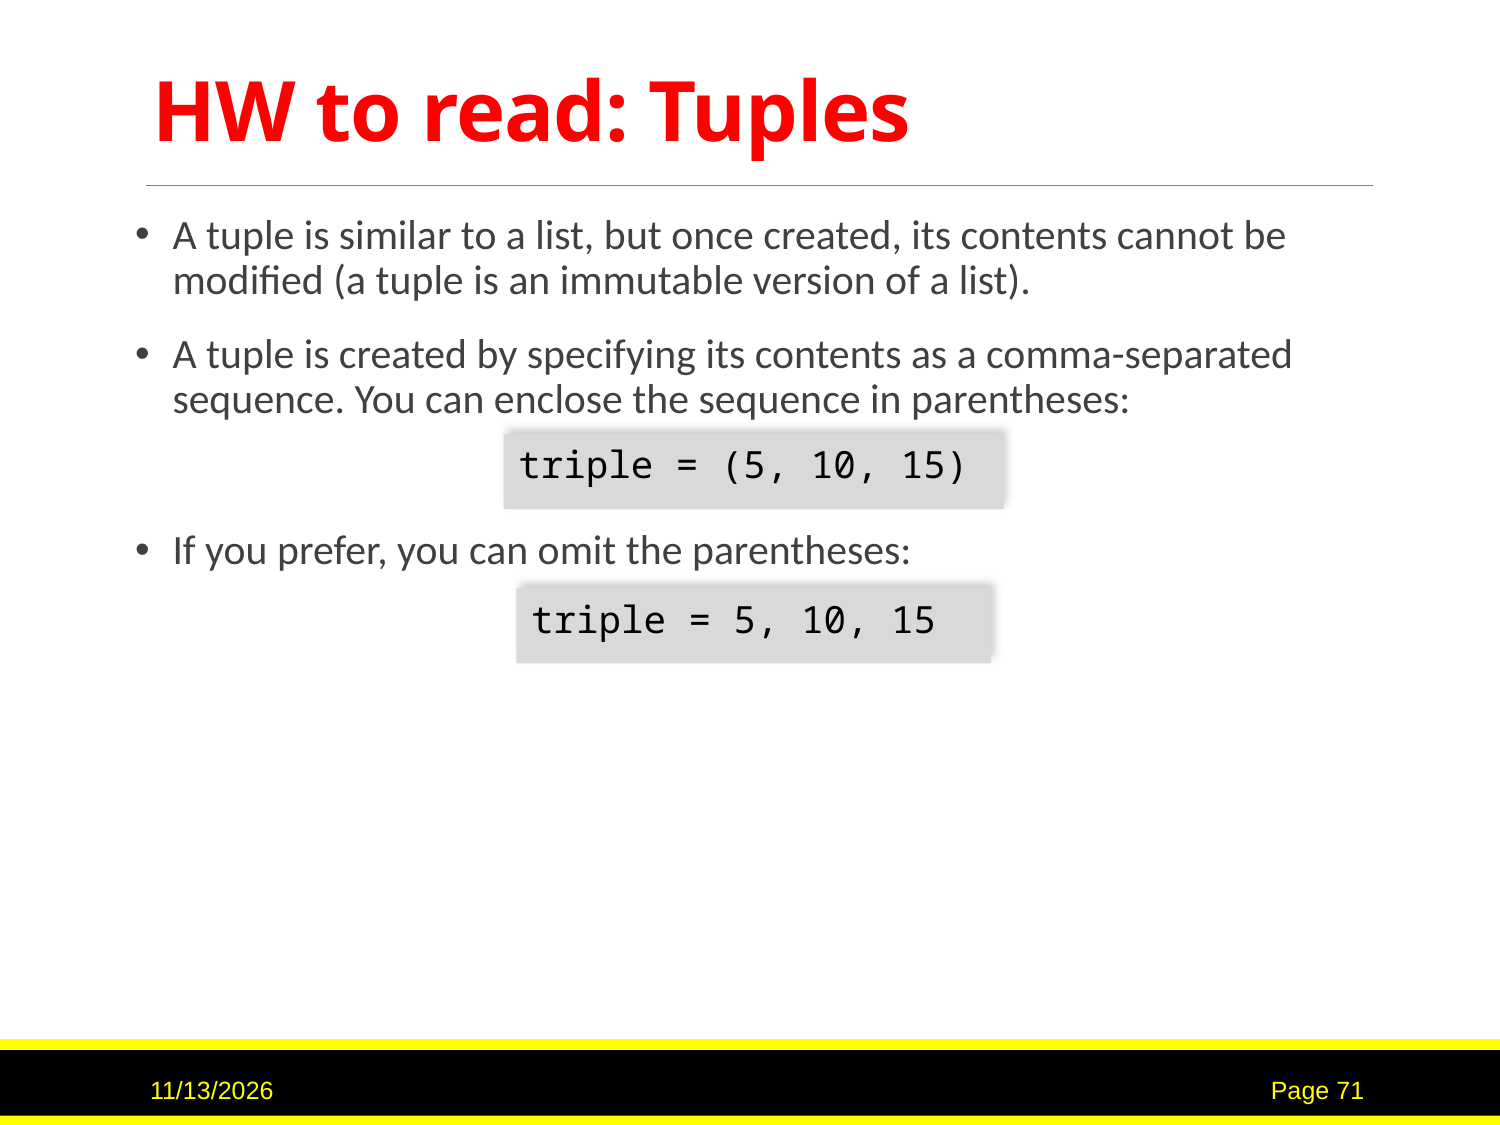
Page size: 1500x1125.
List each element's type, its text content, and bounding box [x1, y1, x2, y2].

text_box triple = 5, 10, 15 [516, 625, 992, 664]
slide_number Page 71 [1218, 1059, 1380, 1120]
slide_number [135, 1059, 440, 1120]
list A tuple is similar to a list, but once created, its contents cannot be modified (a tuple is an immutable version of a list). A tuple is created by specifying its contents as a comma-separated sequence. You can enclose the sequence in parentheses: [135, 205, 1373, 442]
title HW to read: Tuples [137, 47, 1375, 167]
text_box If you prefer, you can omit the parentheses: [135, 521, 1373, 625]
text_box triple = (5, 10, 15) [503, 434, 1004, 510]
